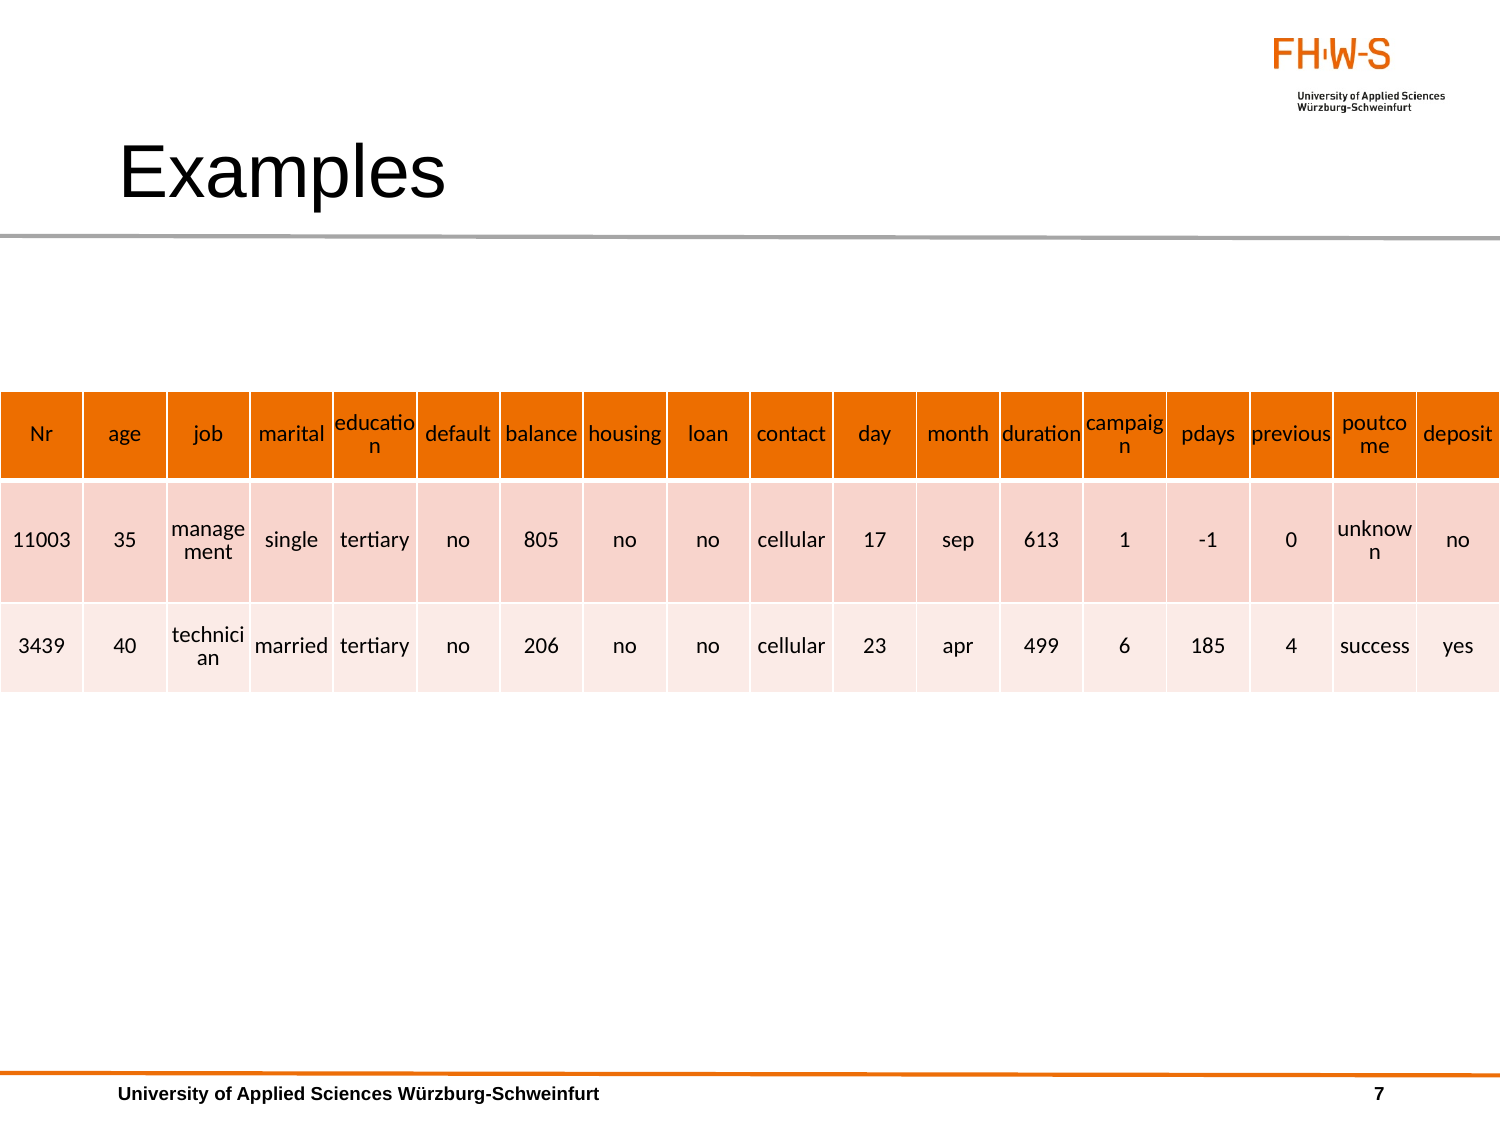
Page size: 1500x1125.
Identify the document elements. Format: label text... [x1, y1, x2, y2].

table_header month [917, 392, 999, 478]
table_header balance [501, 392, 582, 478]
table_cell -1 [1167, 483, 1249, 602]
table_header duration [1001, 392, 1082, 478]
table_cell technician [168, 604, 249, 692]
table_cell no [668, 604, 749, 692]
table_cell 23 [834, 604, 916, 692]
table_cell 206 [501, 604, 582, 692]
table_cell 3439 [1, 604, 82, 692]
table_cell single [251, 483, 332, 602]
table_cell 17 [834, 483, 916, 602]
table_header loan [668, 392, 749, 478]
table_header deposit [1417, 392, 1499, 478]
table_header housing [584, 392, 666, 478]
table_header default [418, 392, 499, 478]
table_header poutcome [1334, 392, 1416, 478]
table_cell cellular [751, 483, 832, 602]
table_header pdays [1167, 392, 1249, 478]
table_header education [334, 392, 416, 478]
table_cell cellular [751, 604, 832, 692]
table_cell yes [1417, 604, 1499, 692]
table_cell 185 [1167, 604, 1249, 692]
table_cell apr [917, 604, 999, 692]
picture [1274, 38, 1462, 113]
table_cell 35 [84, 483, 166, 602]
table_cell 499 [1001, 604, 1082, 692]
table_cell sep [917, 483, 999, 602]
table_cell 4 [1251, 604, 1332, 692]
table_cell tertiary [334, 483, 416, 602]
table_header job [168, 392, 249, 478]
table_cell no [668, 483, 749, 602]
table_cell 805 [501, 483, 582, 602]
table_header campaign [1084, 392, 1166, 478]
table_cell 6 [1084, 604, 1166, 692]
table_header day [834, 392, 916, 478]
table_cell unknown [1334, 483, 1416, 602]
table_cell no [584, 483, 666, 602]
table_header contact [751, 392, 832, 478]
table_cell no [418, 483, 499, 602]
table_cell tertiary [334, 604, 416, 692]
table_cell no [418, 604, 499, 692]
table_header marital [251, 392, 332, 478]
table_cell 613 [1001, 483, 1082, 602]
table_cell no [1417, 483, 1499, 602]
table_cell 11003 [1, 483, 82, 602]
table_cell success [1334, 604, 1416, 692]
table_cell no [584, 604, 666, 692]
table_header Nr [1, 392, 82, 478]
table_cell 1 [1084, 483, 1166, 602]
table_header age [84, 392, 166, 478]
title Examples [103, 33, 1262, 221]
table_cell management [168, 483, 249, 602]
table_cell 40 [84, 604, 166, 692]
table_cell 0 [1251, 483, 1332, 602]
table_cell married [251, 604, 332, 692]
table_header previous [1251, 392, 1332, 478]
